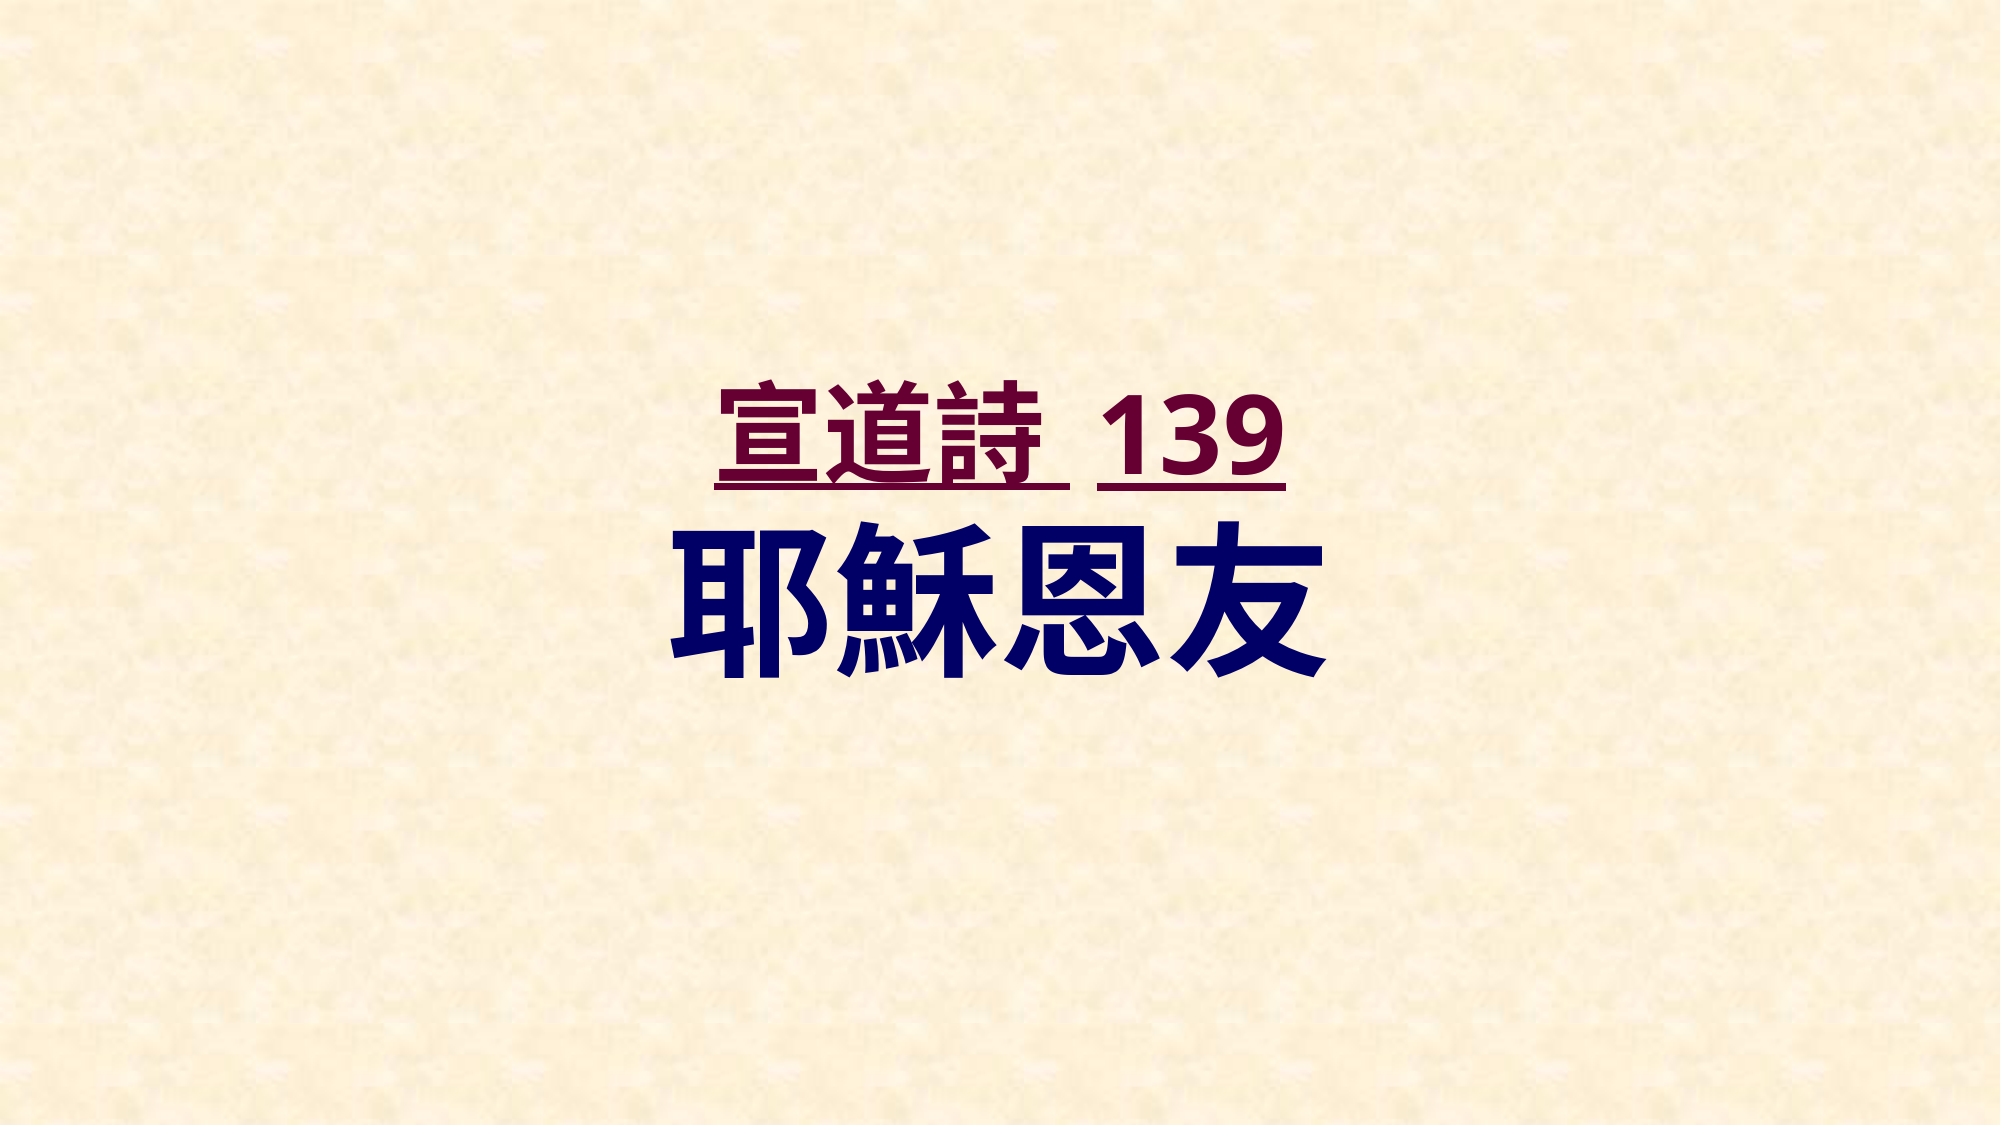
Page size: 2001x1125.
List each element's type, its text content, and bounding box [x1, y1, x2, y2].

picture [0, 0, 2001, 1125]
title 宣道詩 139 耶穌恩友 [0, 436, 2000, 624]
